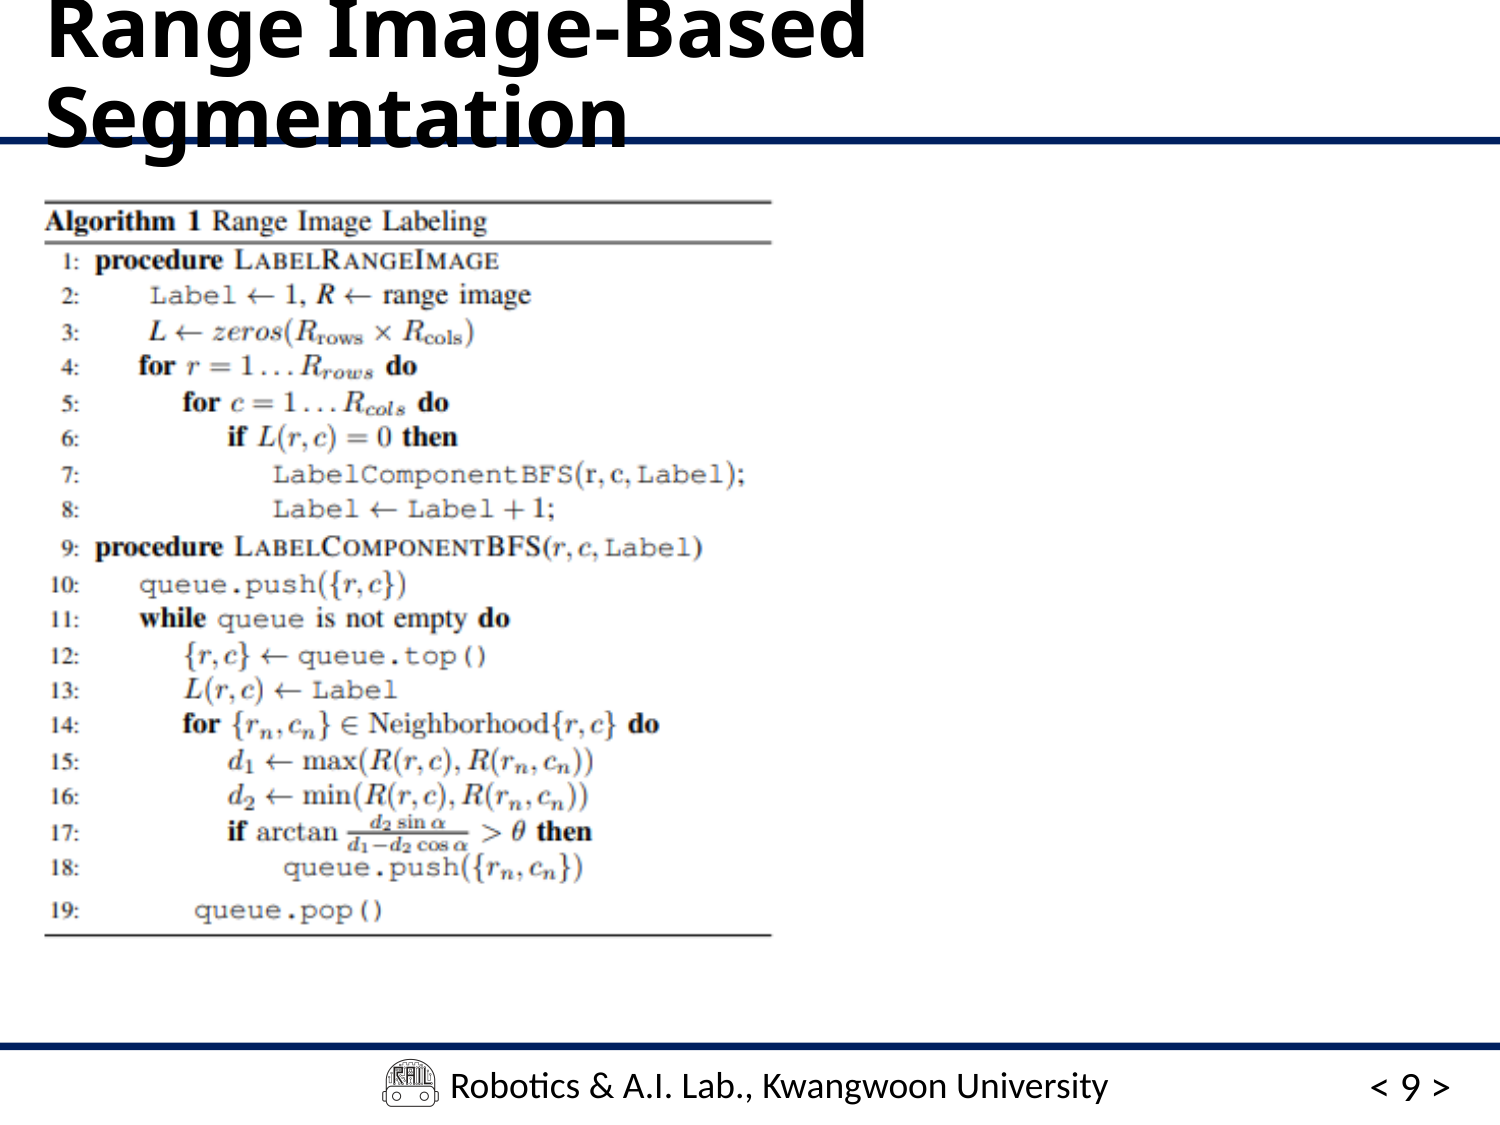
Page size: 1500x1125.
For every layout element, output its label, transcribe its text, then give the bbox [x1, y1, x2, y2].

footer Robotics & A.I. Lab., Kwangwoon University [435, 1053, 1140, 1123]
title Range Image-Based Segmentation [29, 19, 1471, 132]
picture [41, 176, 788, 949]
picture [373, 1047, 448, 1123]
slide_number < 9 > [1354, 1052, 1500, 1125]
